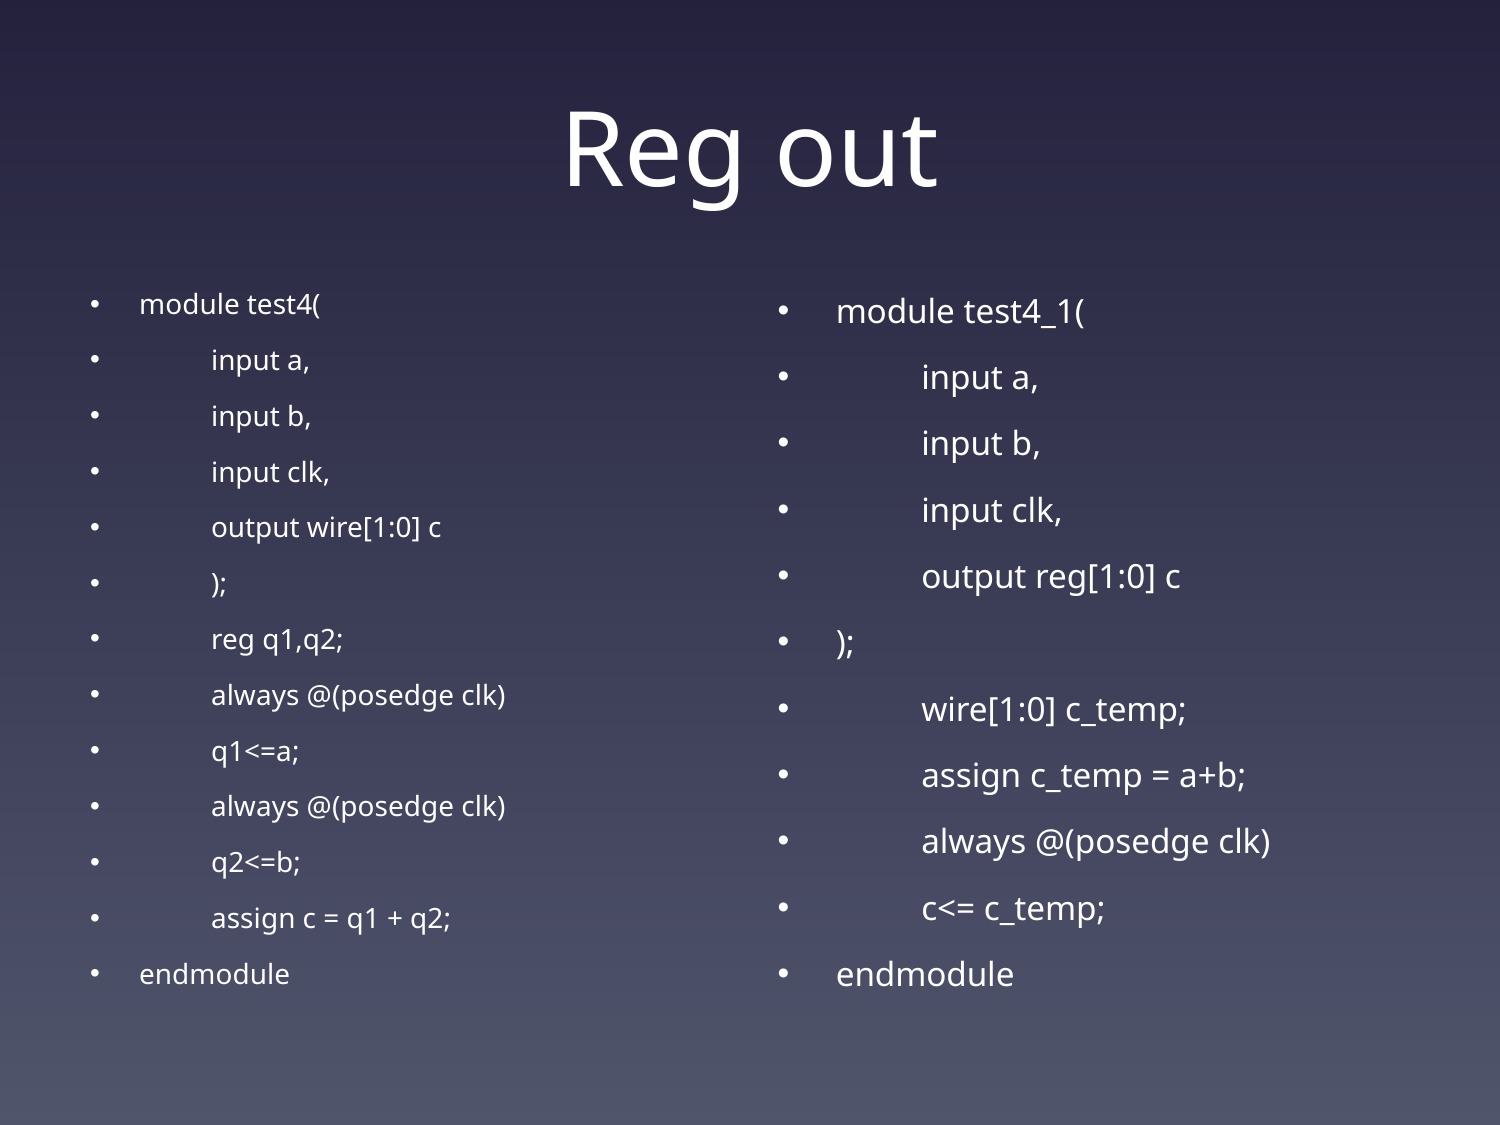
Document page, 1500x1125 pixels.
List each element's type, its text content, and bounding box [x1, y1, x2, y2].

title Reg out [75, 75, 1425, 263]
list module test4_1( input a, input b, input clk, output reg[1:0] c ); wire[1:0] c_temp; assign c_temp = a+b; always @(posedge clk) c<= c_temp; endmodule [762, 262, 1425, 1005]
list module test4( input a, input b, input clk, output wire[1:0] c ); reg q1,q2; always @(posedge clk) q1<=a; always @(posedge clk) q2<=b; assign c = q1 + q2; endmodule [75, 262, 738, 1005]
